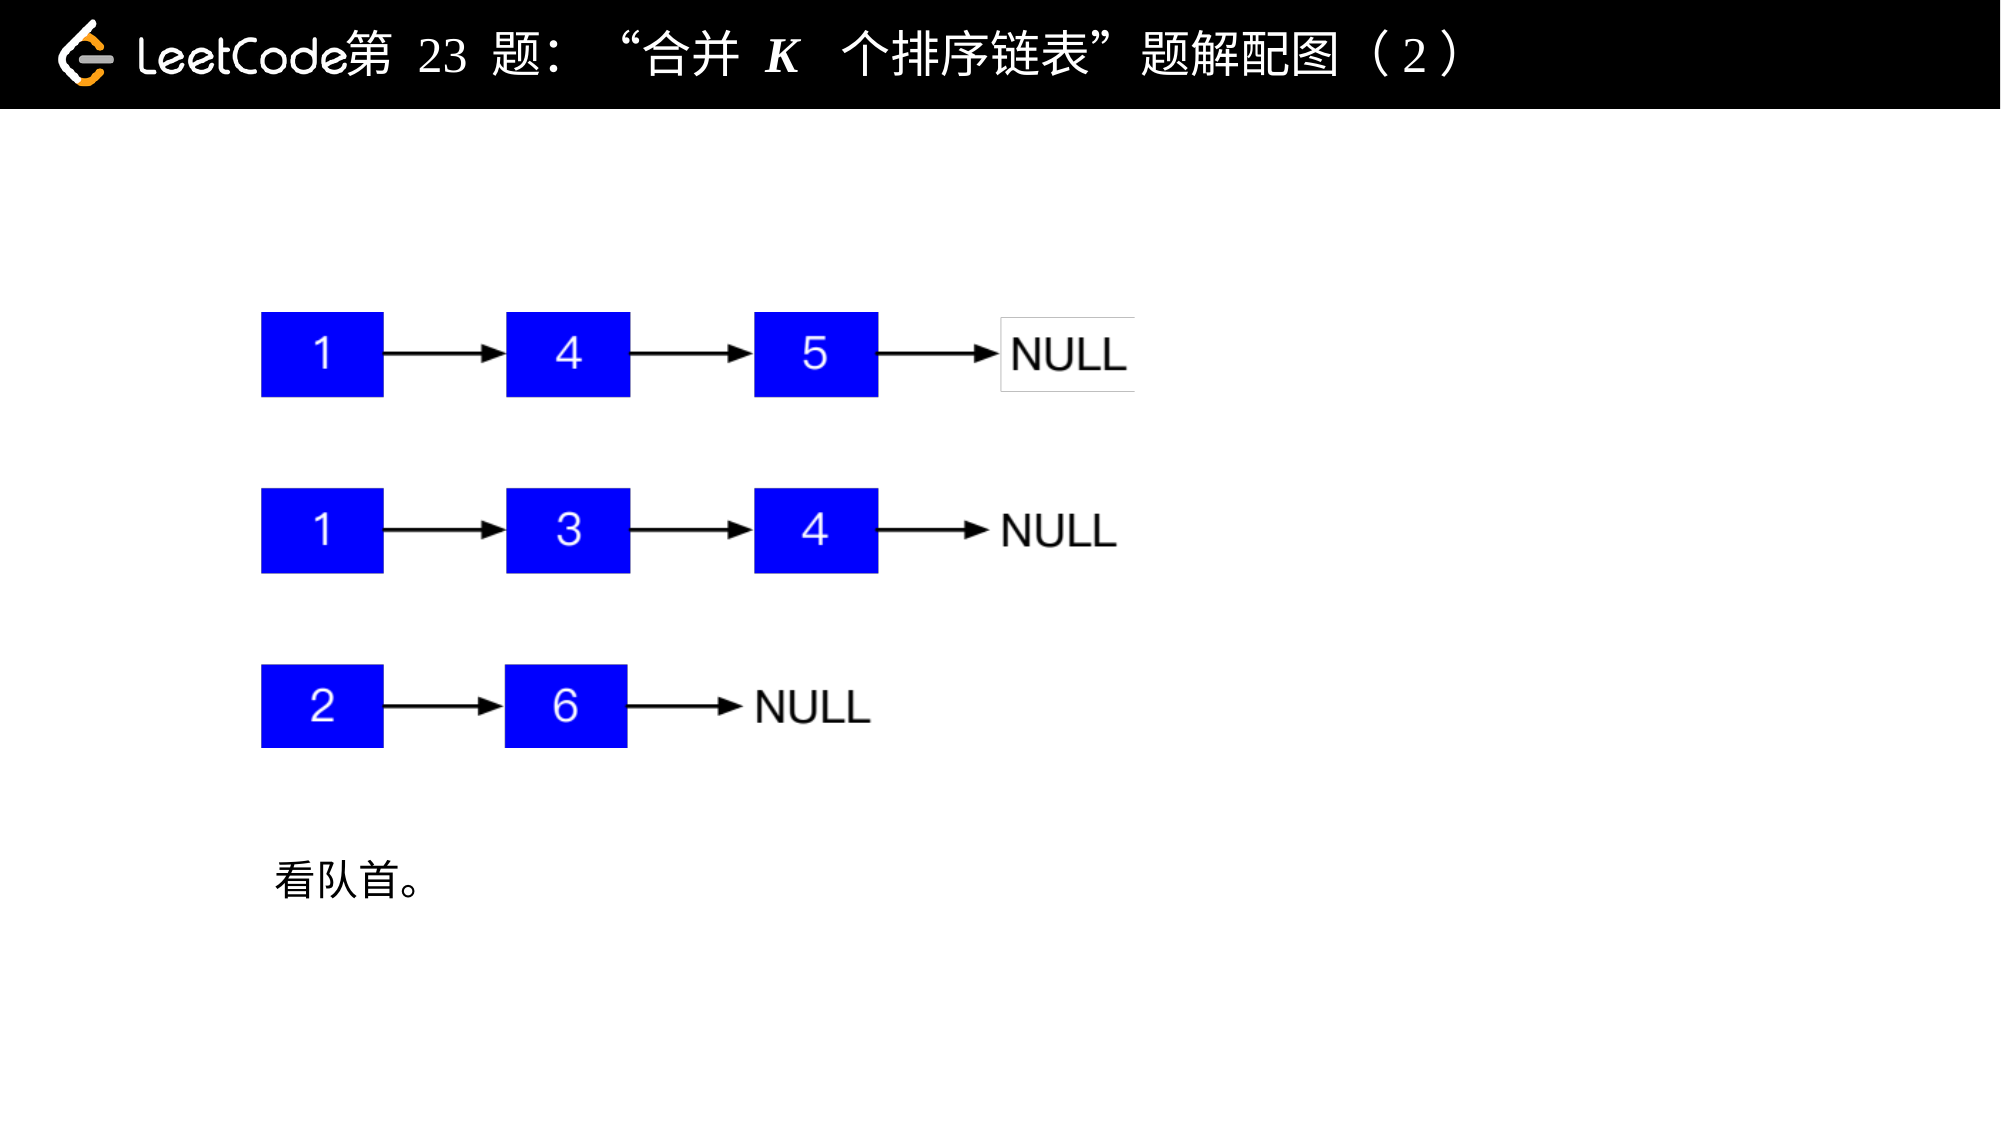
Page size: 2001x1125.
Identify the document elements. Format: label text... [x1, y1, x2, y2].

text_box 看队首。 [260, 846, 476, 912]
text_box 第 23 题：“合并 K 个排序链表”题解配图（2） [329, 15, 1505, 90]
picture [57, 14, 347, 100]
picture [260, 312, 1135, 748]
